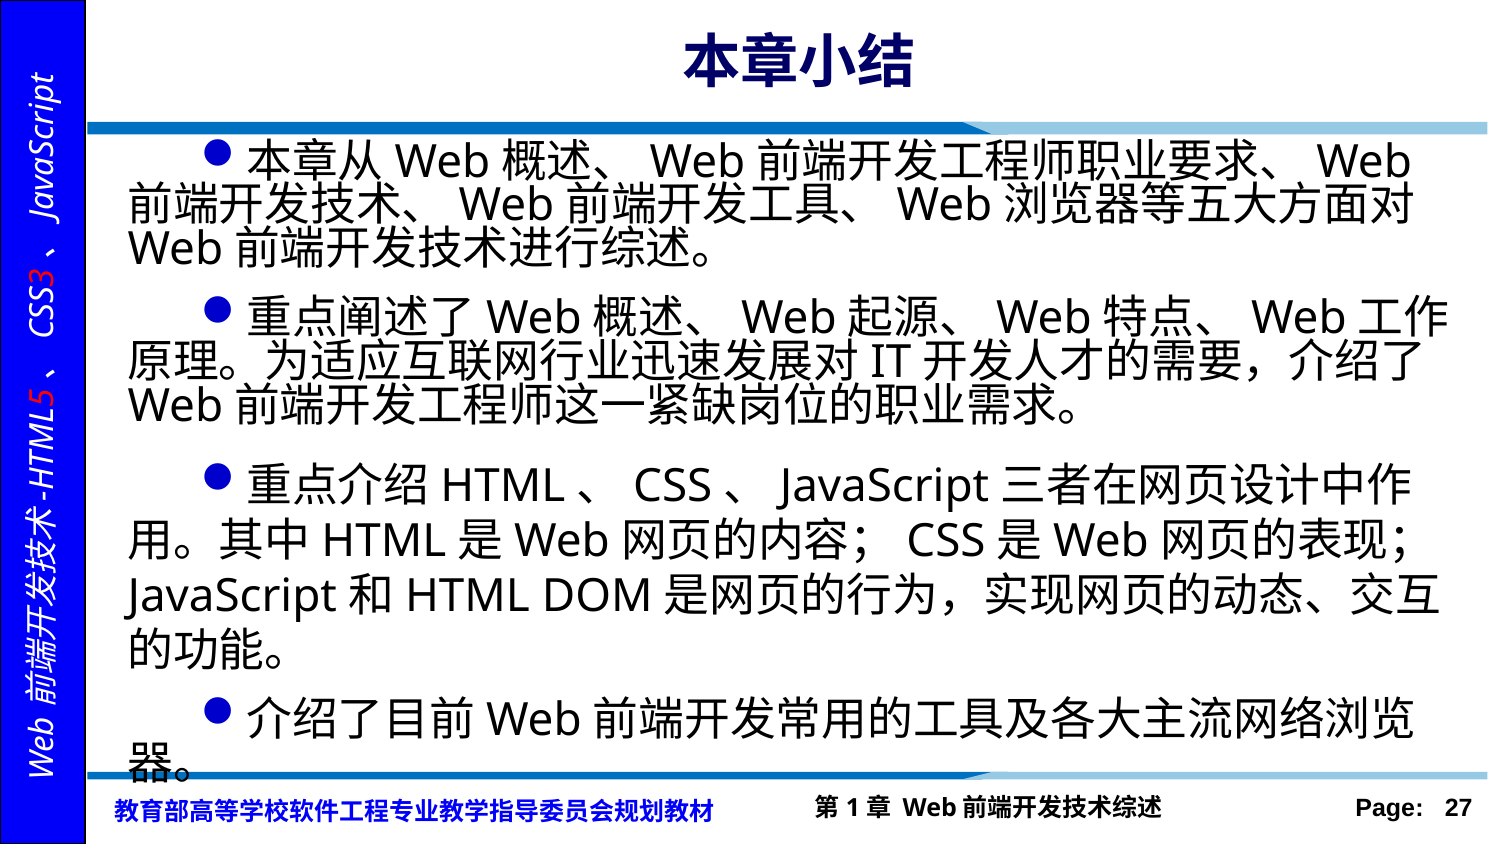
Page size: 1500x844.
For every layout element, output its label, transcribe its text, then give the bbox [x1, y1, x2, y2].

list 本章从Web概述、Web前端开发工程师职业要求、Web前端开发技术、Web前端开发工具、Web浏览器等五大方面对Web前端开发技术进行综述。 重点阐述了Web概述、Web起源、Web特点、Web工作原理。为适应互联网行业迅速发展对IT开发人才的需要，介绍了Web前端开发工程师这一紧缺岗位的职业需求。 重点介绍HTML、CSS、JavaScript三者在网页设计中作用。其中HTML是Web网页的内容；CSS是Web网页的表现；JavaScript和HTML DOM是网页的行为，实现网页的动态、交互的功能。 介绍了目前Web前端开发常用的工具及各大主流网络浏览器。 [111, 133, 1484, 760]
title 本章小结 [161, 11, 1436, 106]
